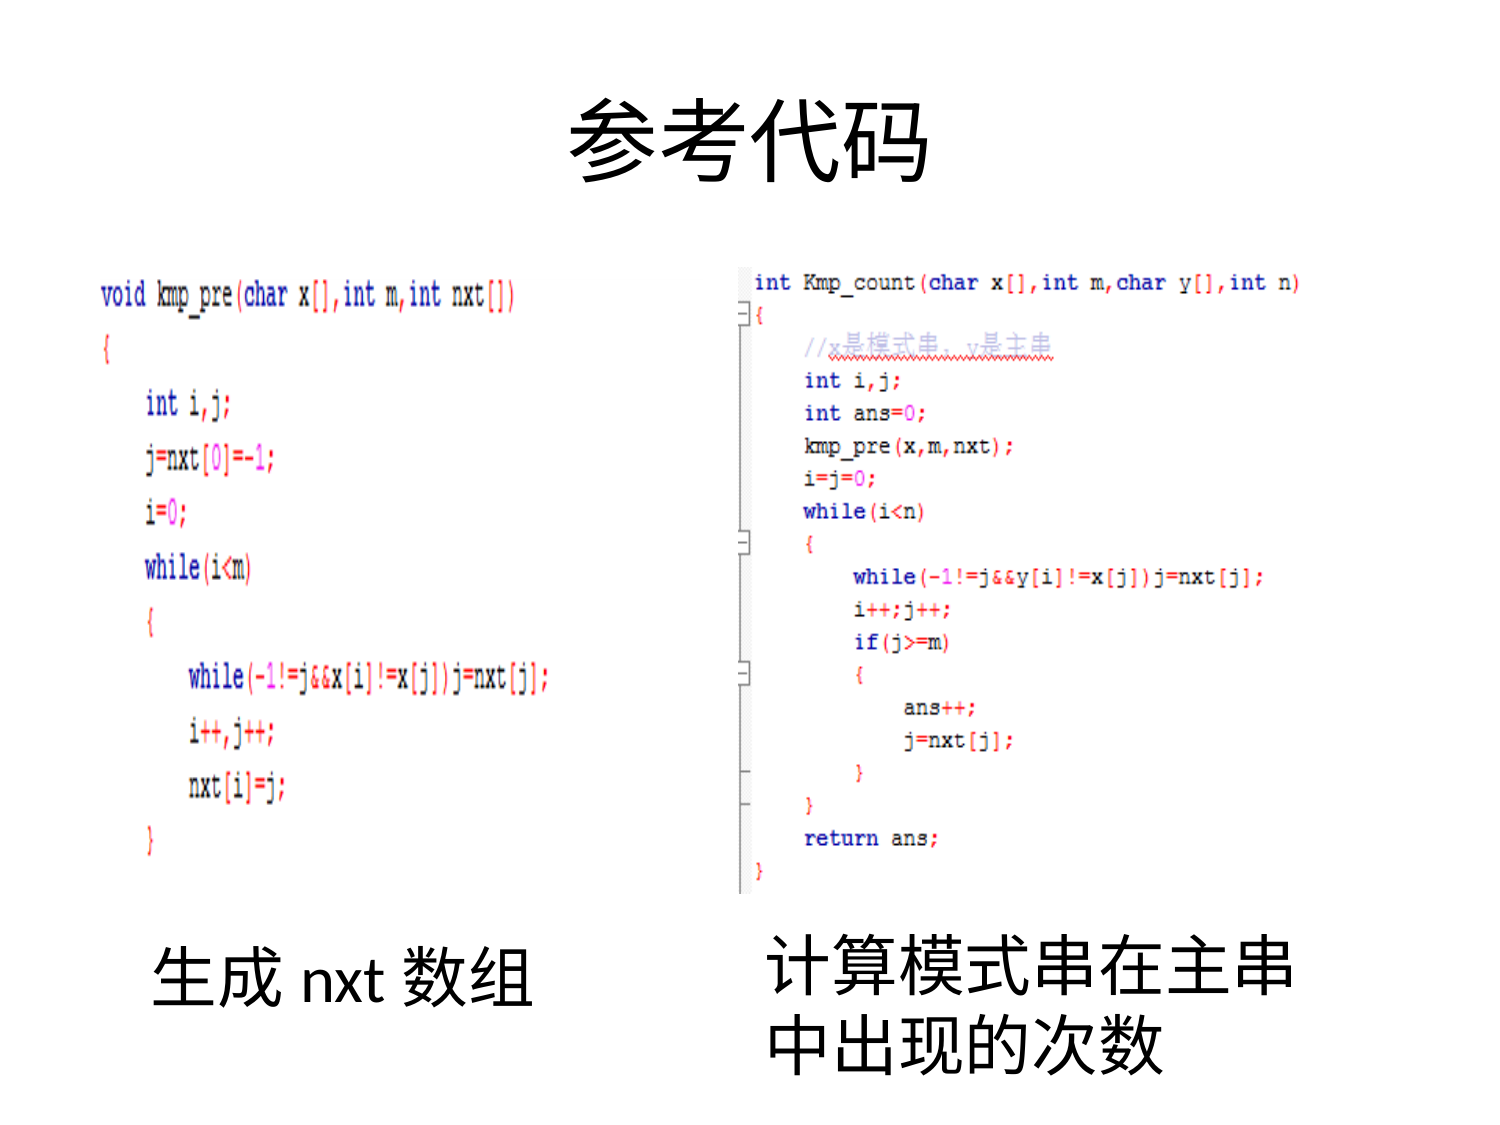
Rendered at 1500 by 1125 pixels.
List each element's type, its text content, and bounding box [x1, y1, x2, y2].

text_box 计算模式串在主串中出现的次数 [750, 916, 1341, 1092]
title 参考代码 [75, 45, 1425, 233]
text_box 生成nxt数组 [135, 928, 644, 1024]
picture [100, 278, 703, 882]
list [737, 266, 1458, 894]
